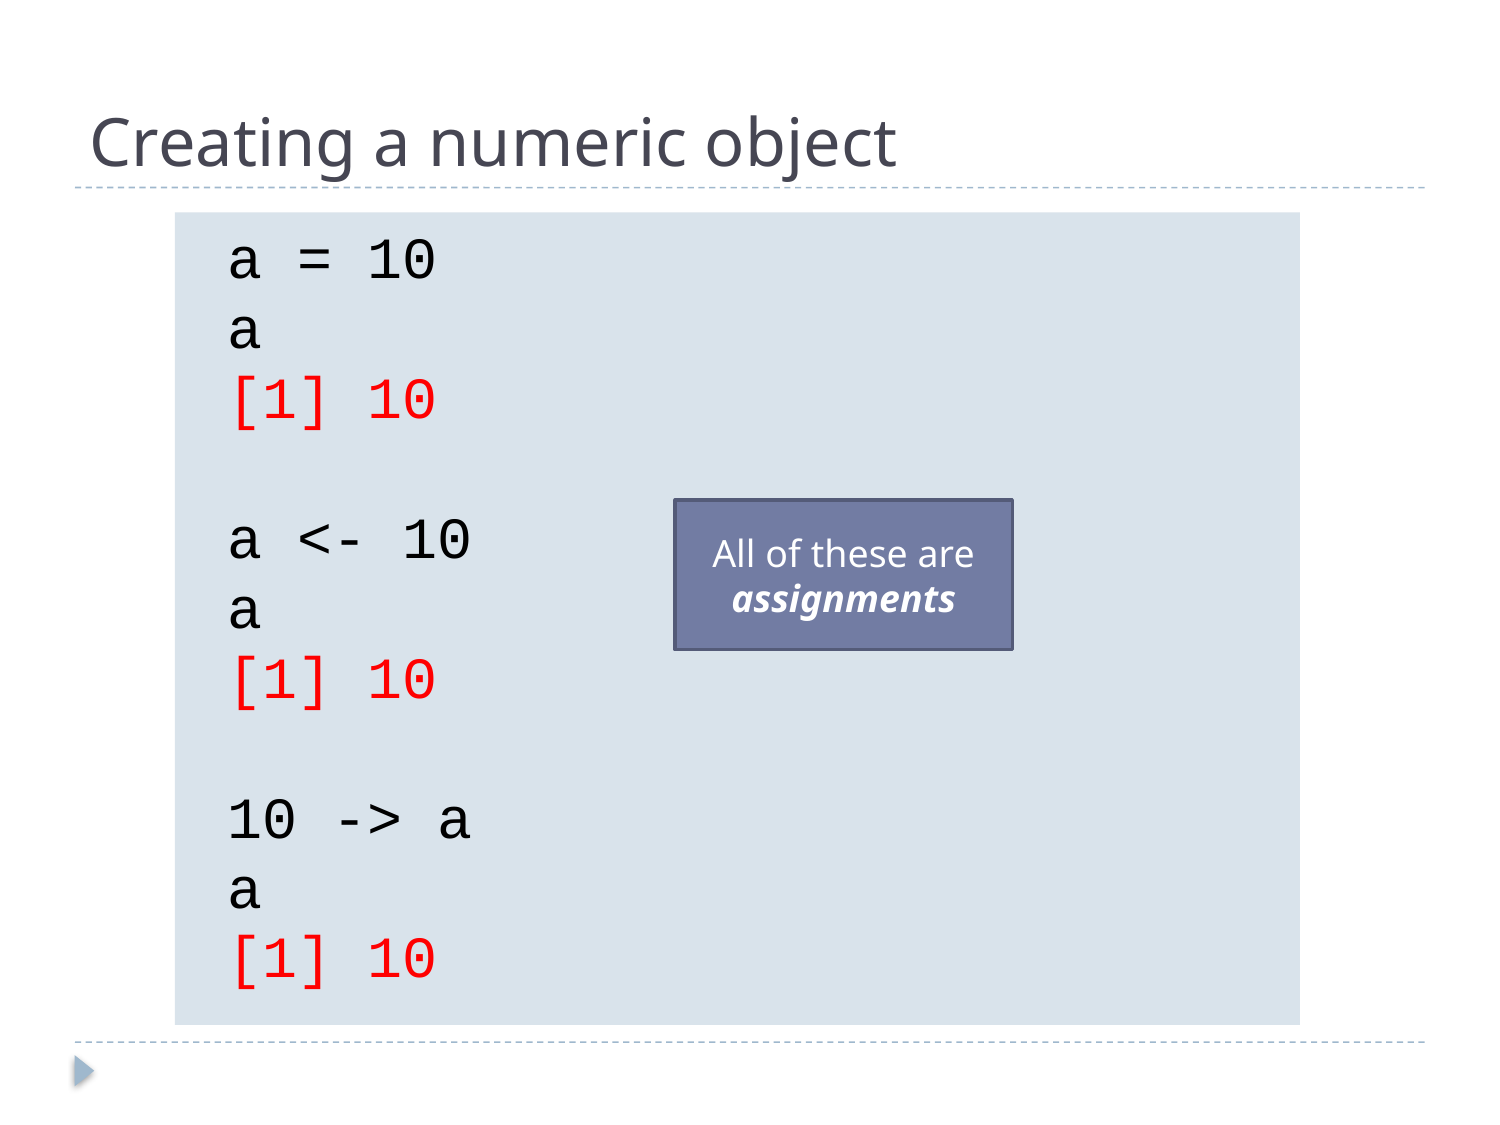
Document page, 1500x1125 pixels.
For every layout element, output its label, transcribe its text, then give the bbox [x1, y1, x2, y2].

text_box [173, 211, 1301, 1026]
text_box a = 10 a [1] 10 a <- 10 a [1] 10 10 -> a a [1] 10 [212, 212, 963, 1125]
title Creating a numeric object [75, 24, 1425, 188]
text_box All of these are assignments [673, 498, 1014, 651]
